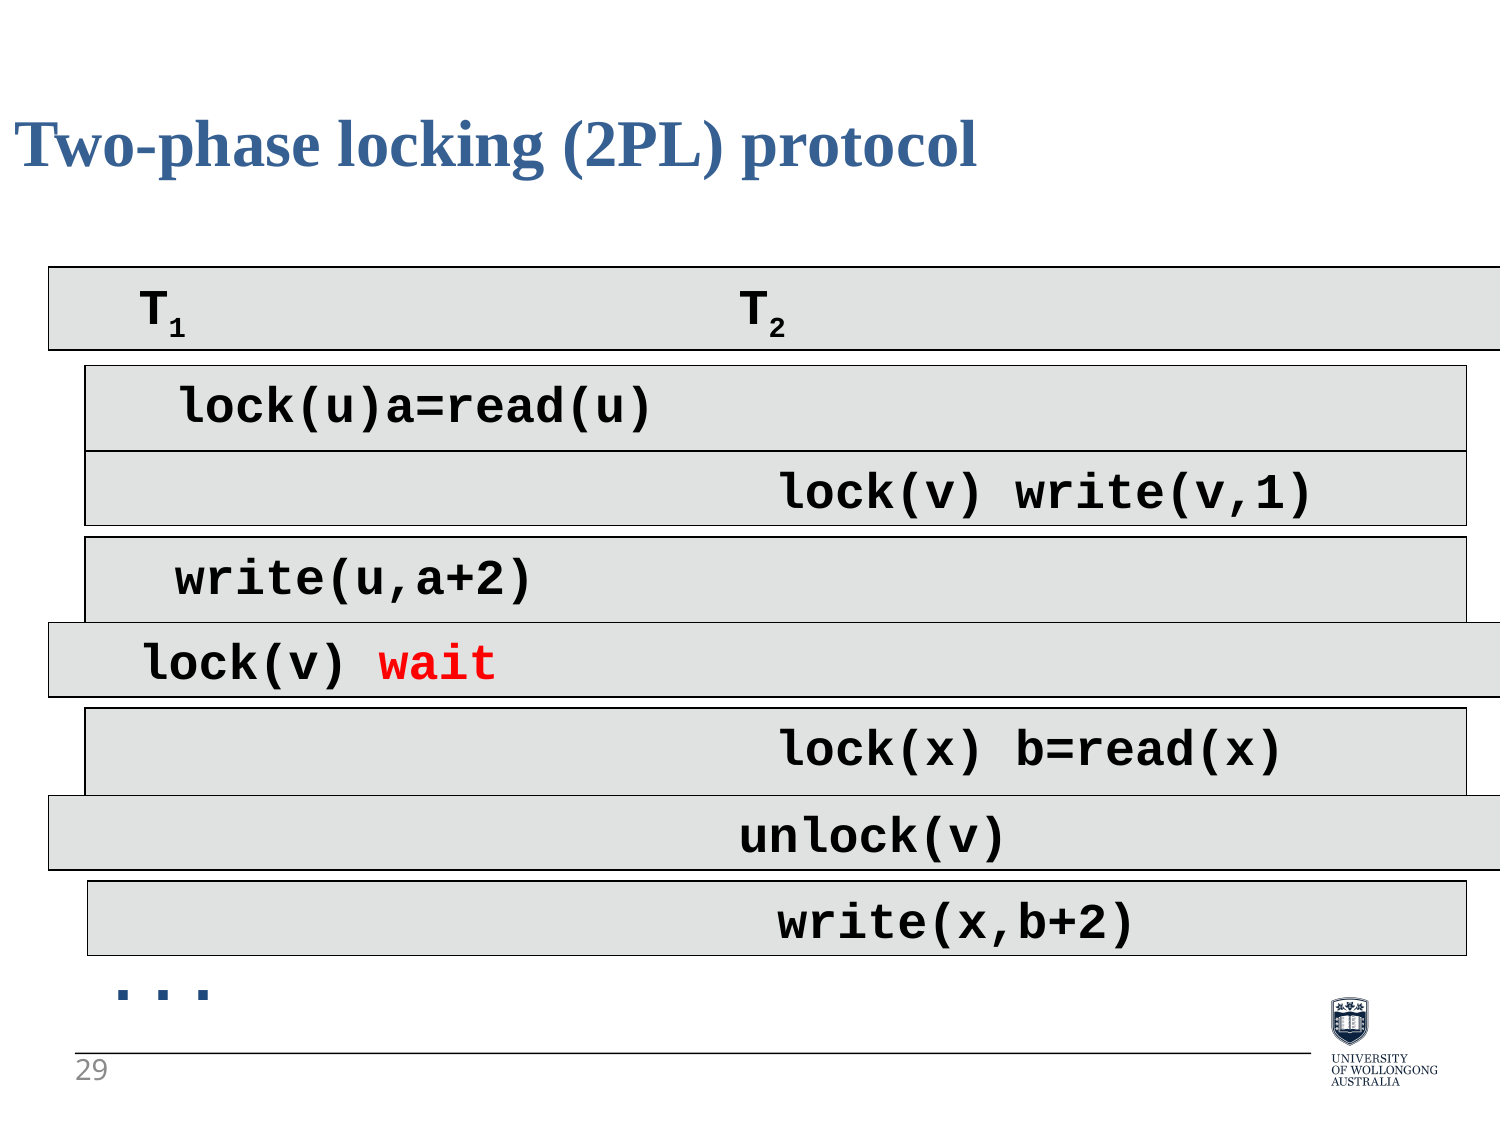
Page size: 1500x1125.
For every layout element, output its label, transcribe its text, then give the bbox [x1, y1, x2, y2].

text_box lock(x) b=read(x) [85, 708, 1467, 795]
text_box write(u,a+2) [85, 537, 1467, 622]
text_box Two-phase locking (2PL) protocol [0, 92, 1500, 193]
text_box write(x,b+2) [87, 880, 1467, 956]
text_box ... [88, 926, 239, 1021]
text_box T1 T2 [48, 267, 1500, 351]
text_box lock(v) write(v,1) [85, 451, 1467, 526]
text_box unlock(v) [48, 795, 1500, 871]
text_box 29 [74, 1059, 135, 1091]
text_box lock(v) wait [48, 622, 1500, 698]
text_box lock(u)a=read(u) [85, 365, 1467, 451]
